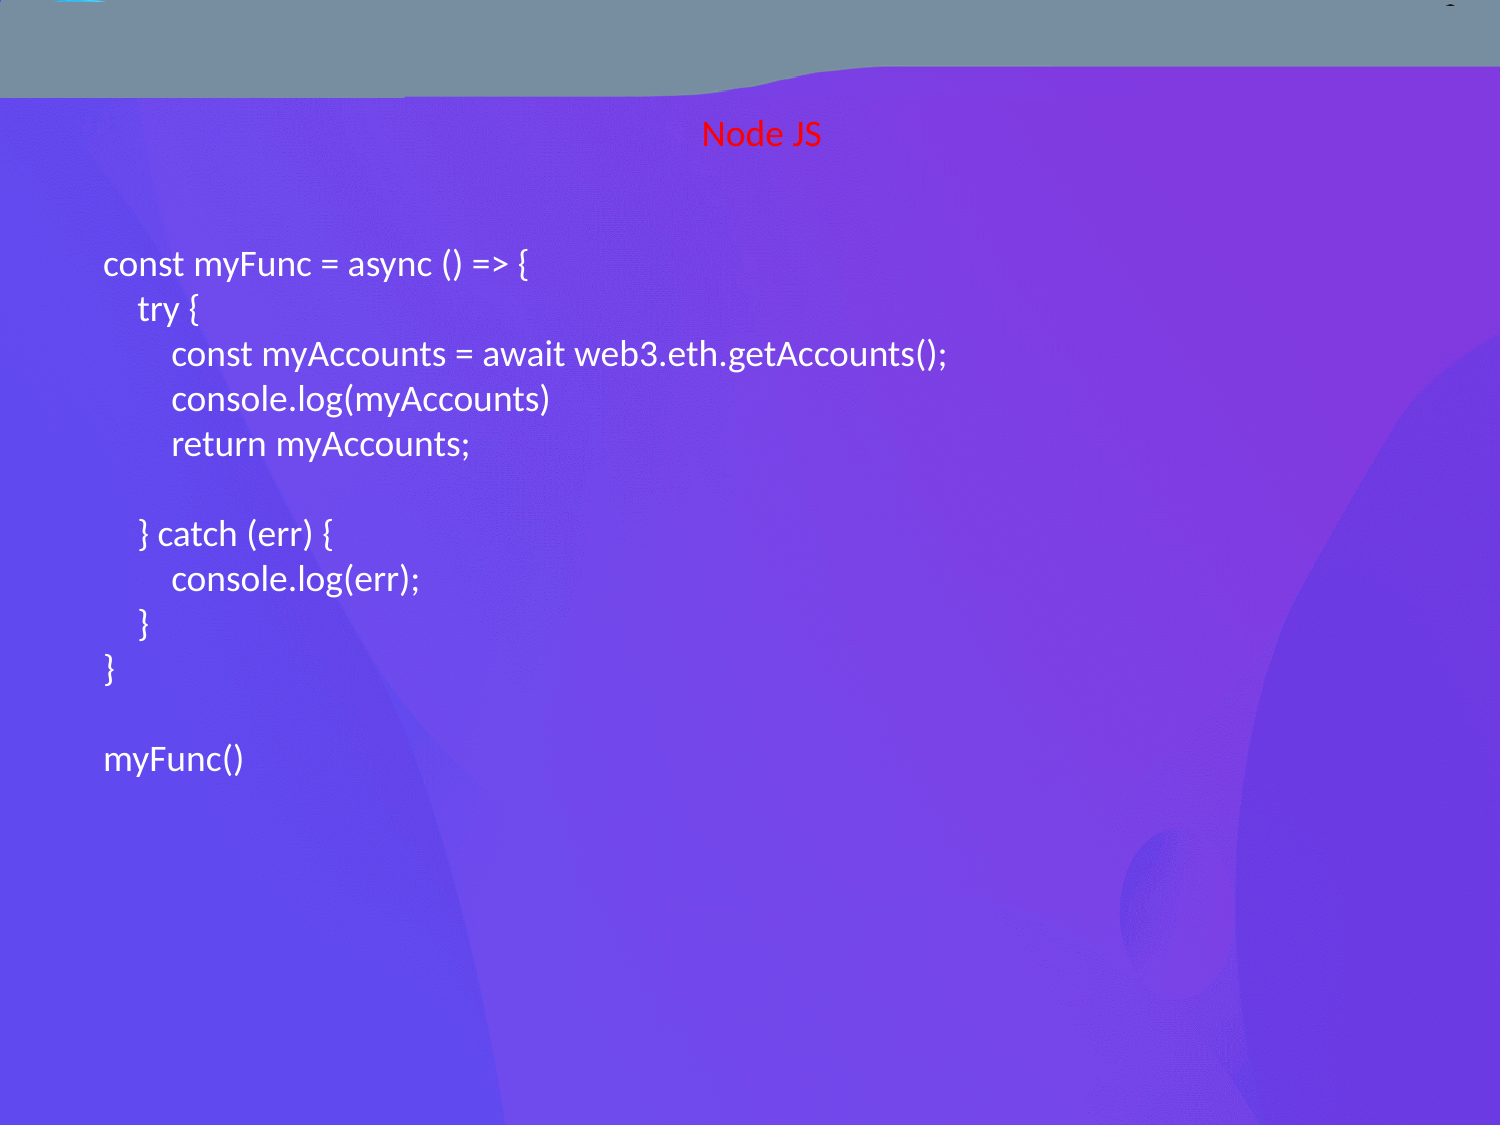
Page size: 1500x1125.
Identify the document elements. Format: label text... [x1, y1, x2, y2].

text_box Node JS [301, 101, 1223, 162]
text_box const myFunc = async () => { try { const myAccounts = await web3.eth.getAccounts(); console.log(myAccounts) return myAccounts; } catch (err) { console.log(err); } } myFunc() [88, 231, 1282, 787]
picture [0, 0, 1500, 1125]
